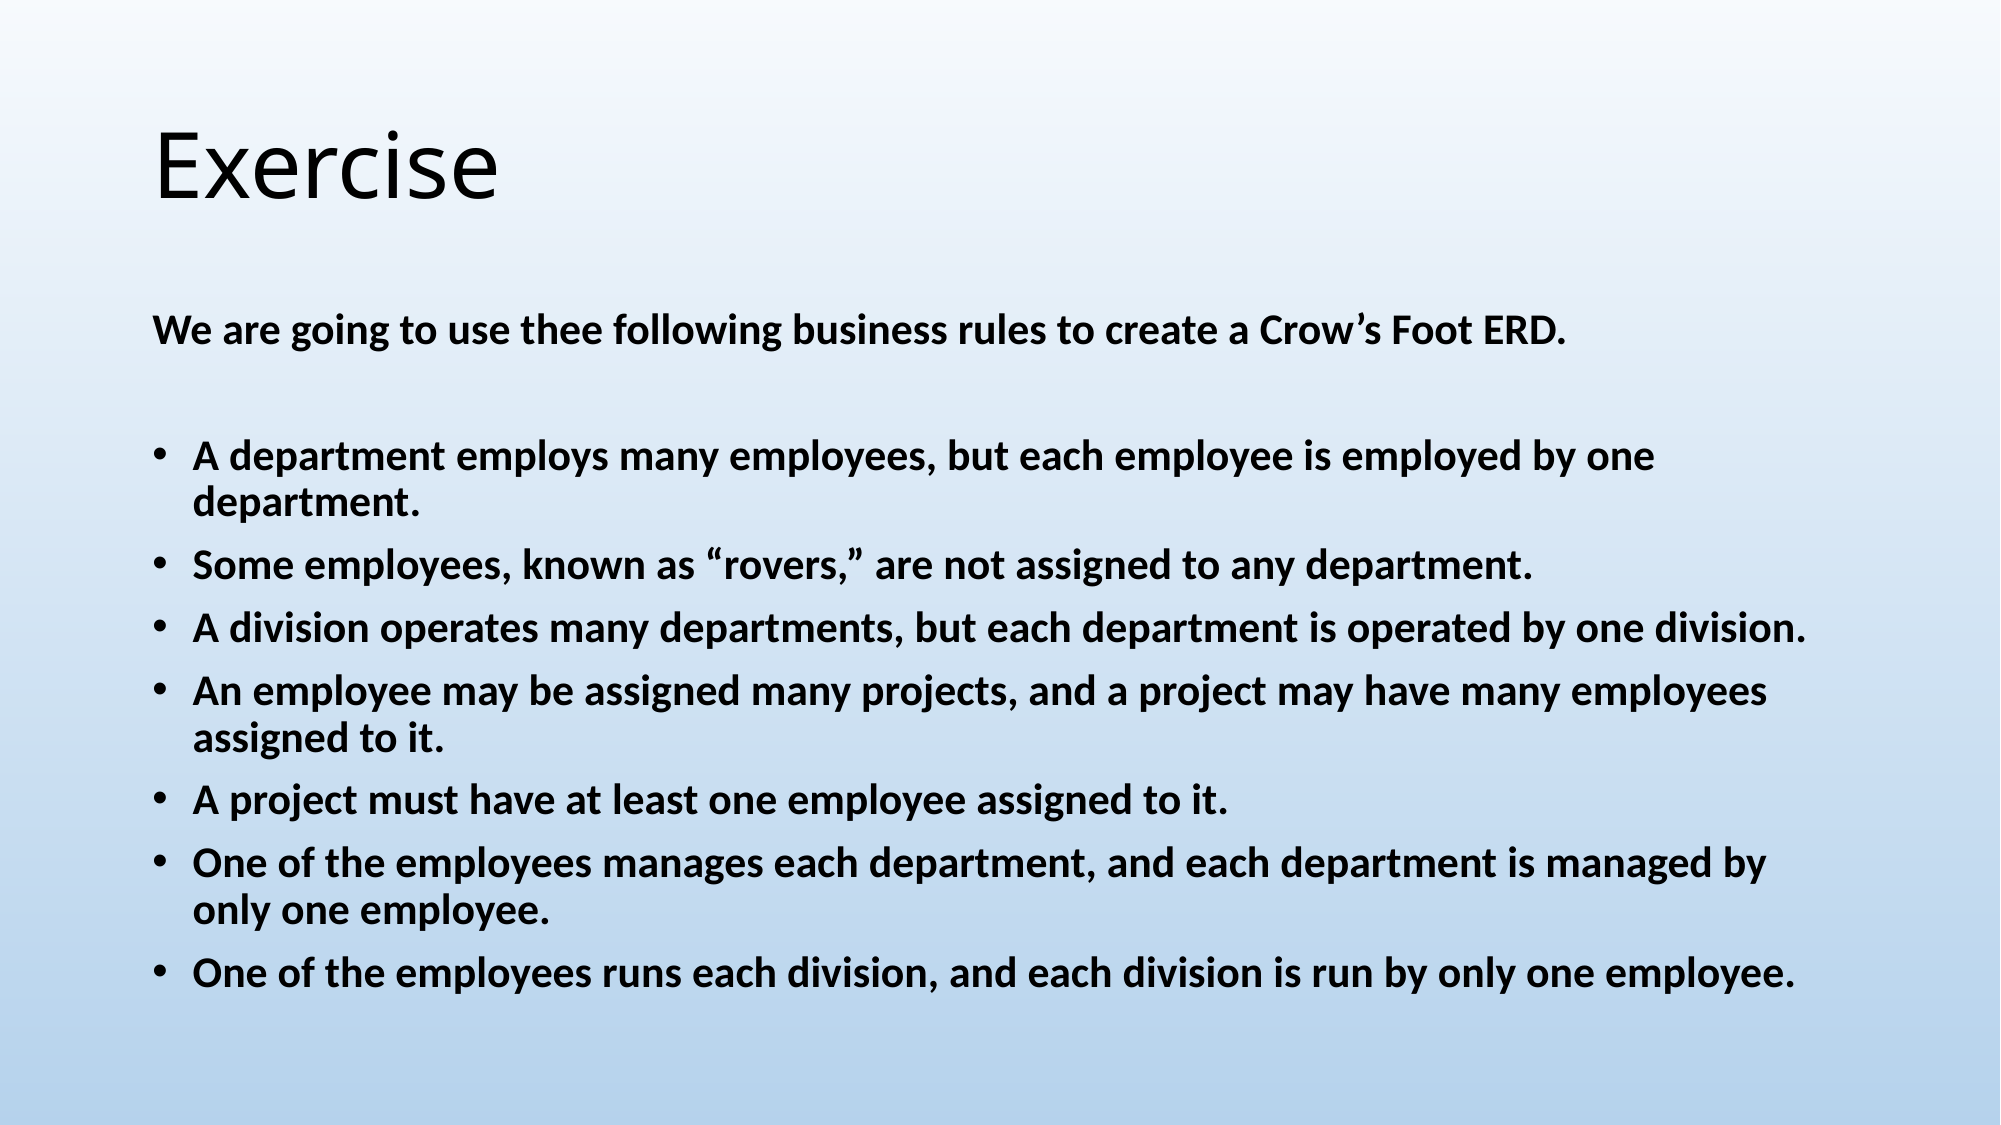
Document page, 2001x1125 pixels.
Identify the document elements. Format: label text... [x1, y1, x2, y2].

list We are going to use thee following business rules to create a Crow’s Foot ERD. A department employs many employees, but each employee is employed by one department. Some employees, known as “rovers,” are not assigned to any department. A division operates many departments, but each department is operated by one division. An employee may be assigned many projects, and a project may have many employees assigned to it. A project must have at least one employee assigned to it. One of the employees manages each department, and each department is managed by only one employee. One of the employees runs each division, and each division is run by only one employee. [137, 299, 1863, 1014]
title Exercise [137, 59, 1863, 278]
